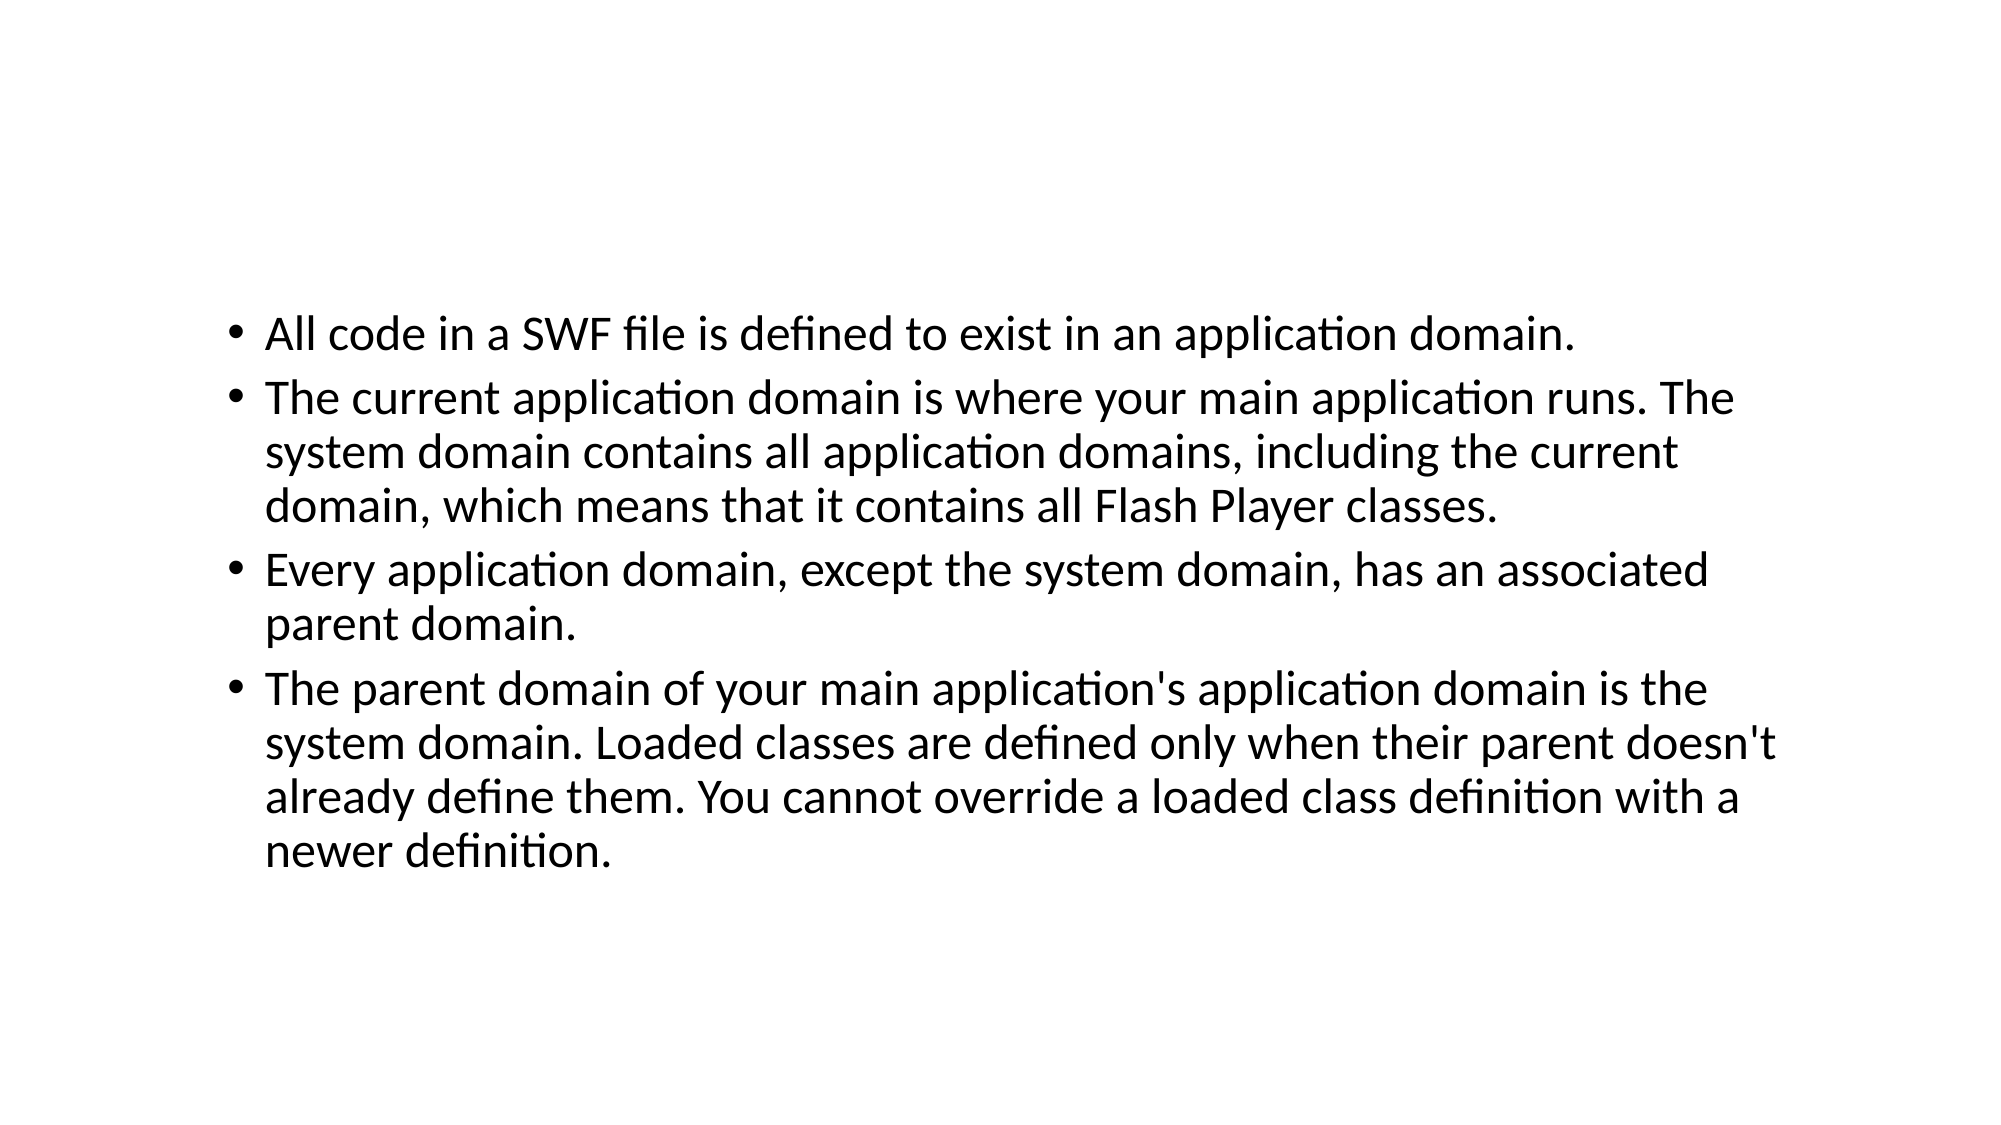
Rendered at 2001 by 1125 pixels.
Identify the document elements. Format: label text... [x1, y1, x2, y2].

list All code in a SWF file is defined to exist in an application domain. The current application domain is where your main application runs. The system domain contains all application domains, including the current domain, which means that it contains all Flash Player classes. Every application domain, except the system domain, has an associated parent domain. The parent domain of your main application's application domain is the system domain. Loaded classes are defined only when their parent doesn't already define them. You cannot override a loaded class definition with a newer definition. [137, 299, 1863, 1014]
